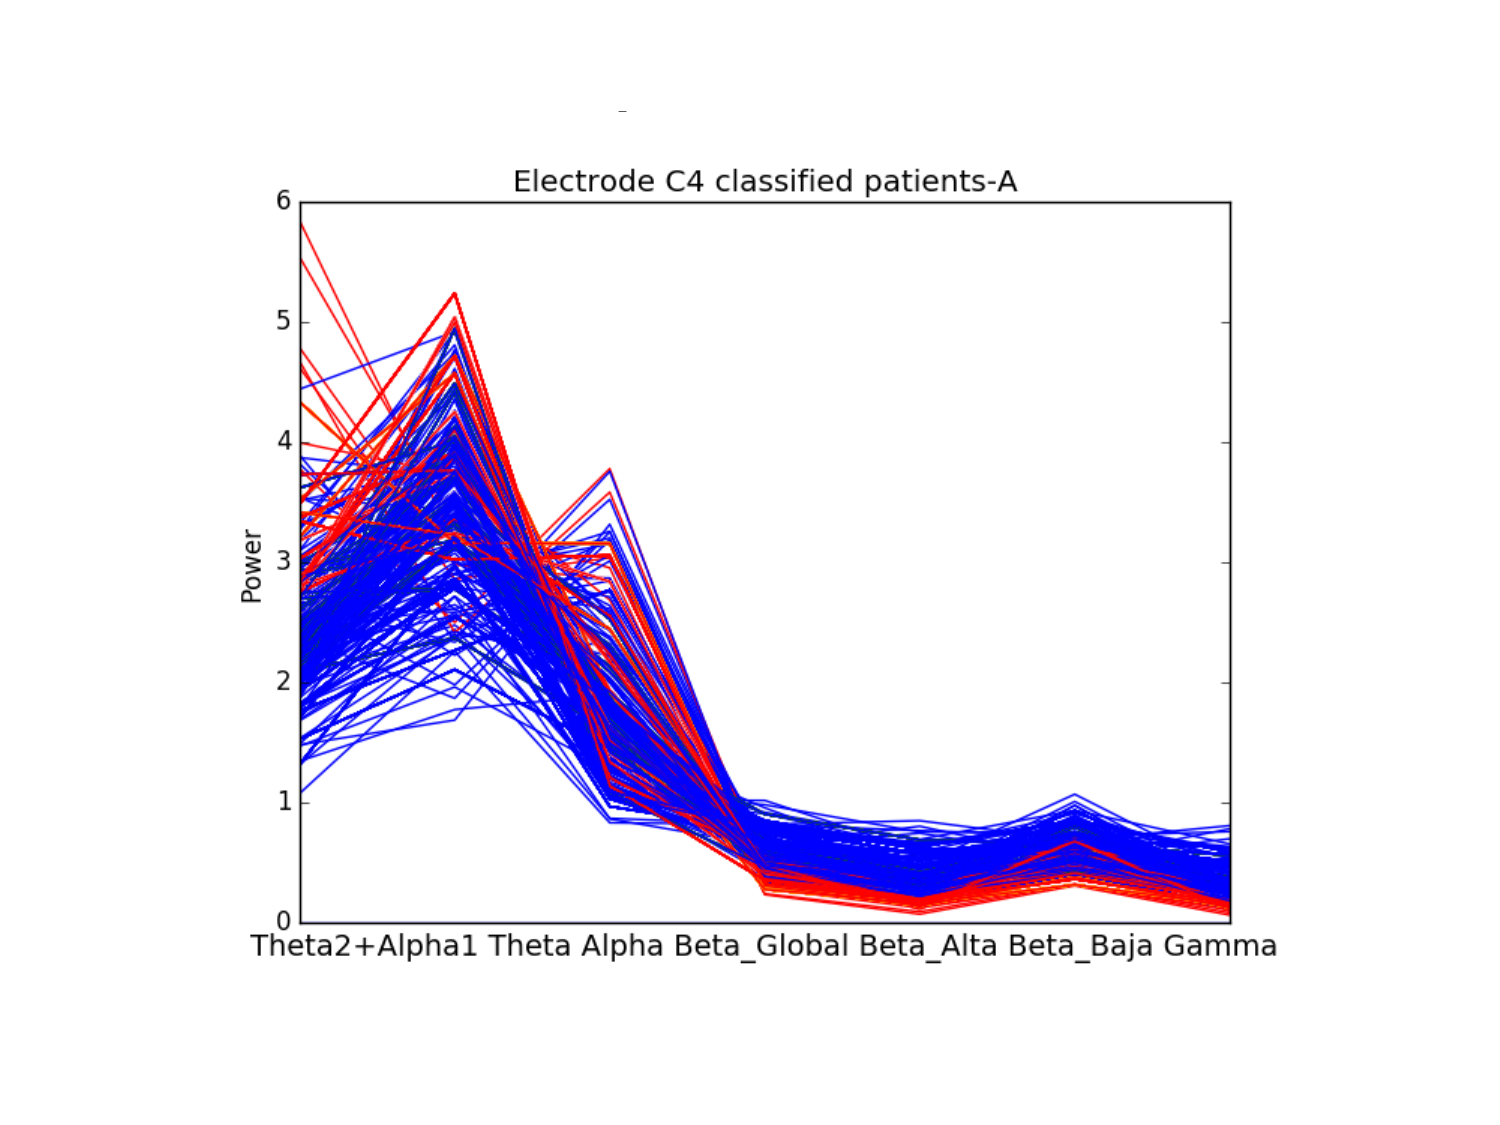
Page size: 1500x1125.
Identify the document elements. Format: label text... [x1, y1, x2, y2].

picture [149, 112, 1351, 1013]
title Example K=2 spectra [75, 45, 1425, 233]
